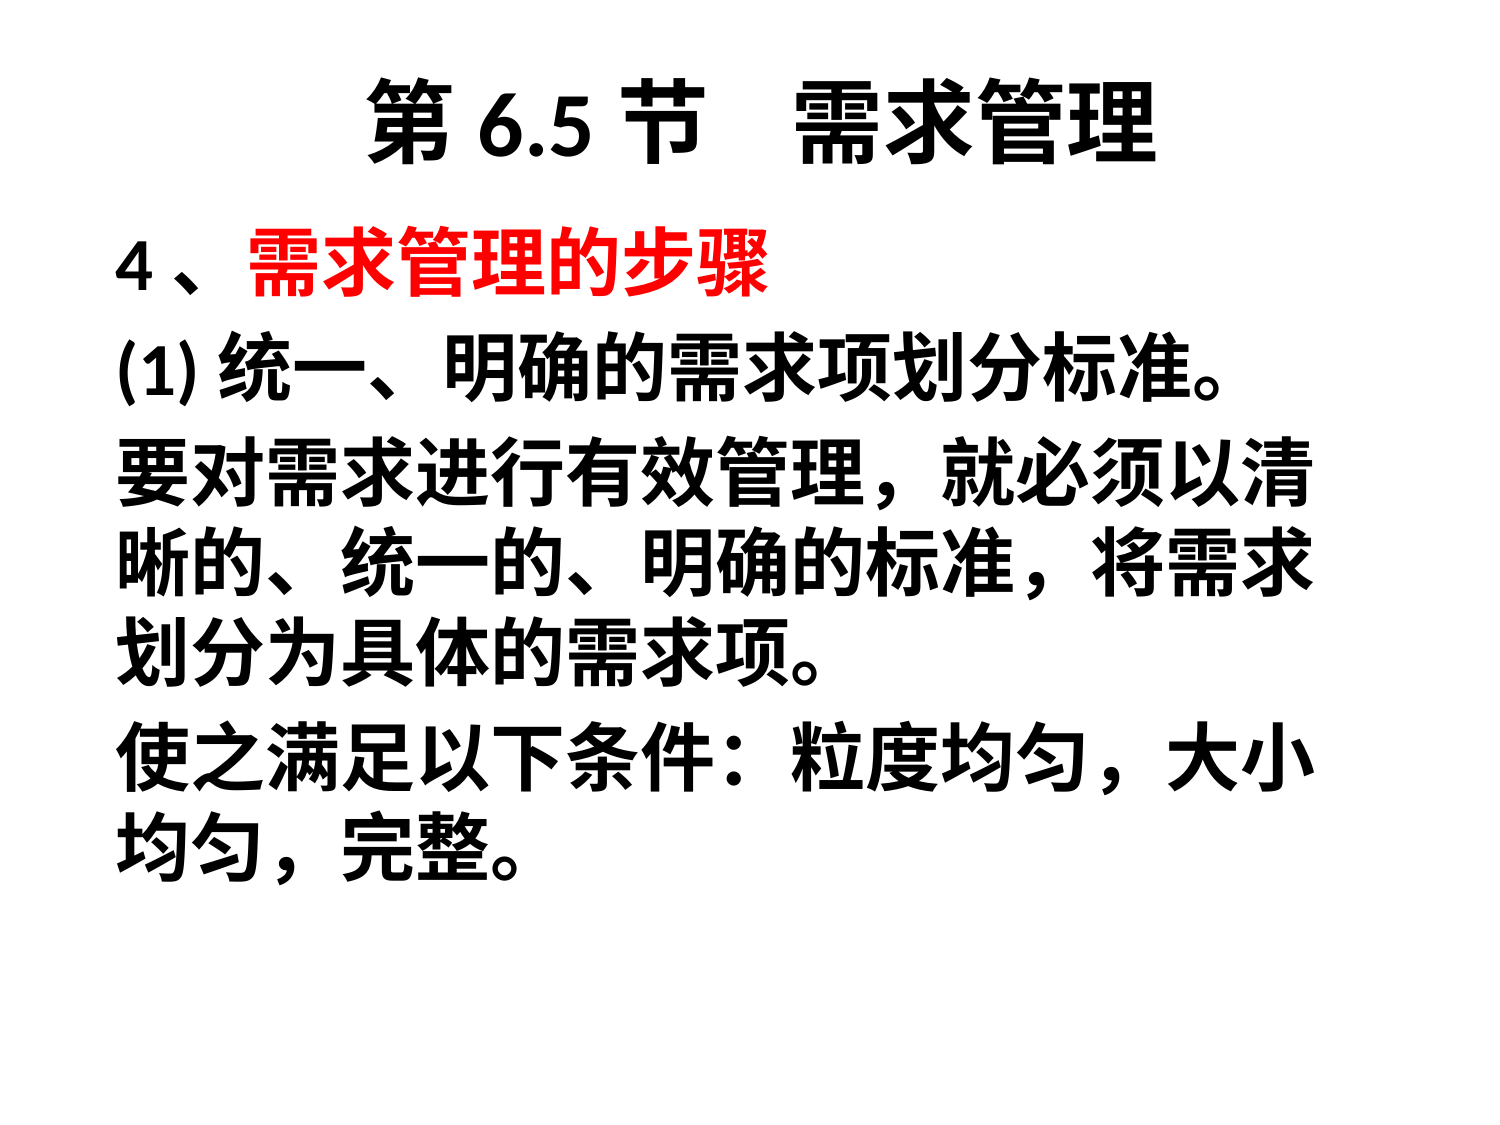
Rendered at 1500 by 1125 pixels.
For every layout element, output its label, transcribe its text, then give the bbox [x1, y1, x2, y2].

title 第6.5节 需求管理 [123, 42, 1399, 197]
subtitle 4、需求管理的步骤 (1)统一、明确的需求项划分标准。 要对需求进行有效管理，就必须以清晰的、统一的、明确的标准，将需求划分为具体的需求项。 使之满足以下条件：粒度均匀，大小均匀，完整。 [100, 208, 1400, 1024]
